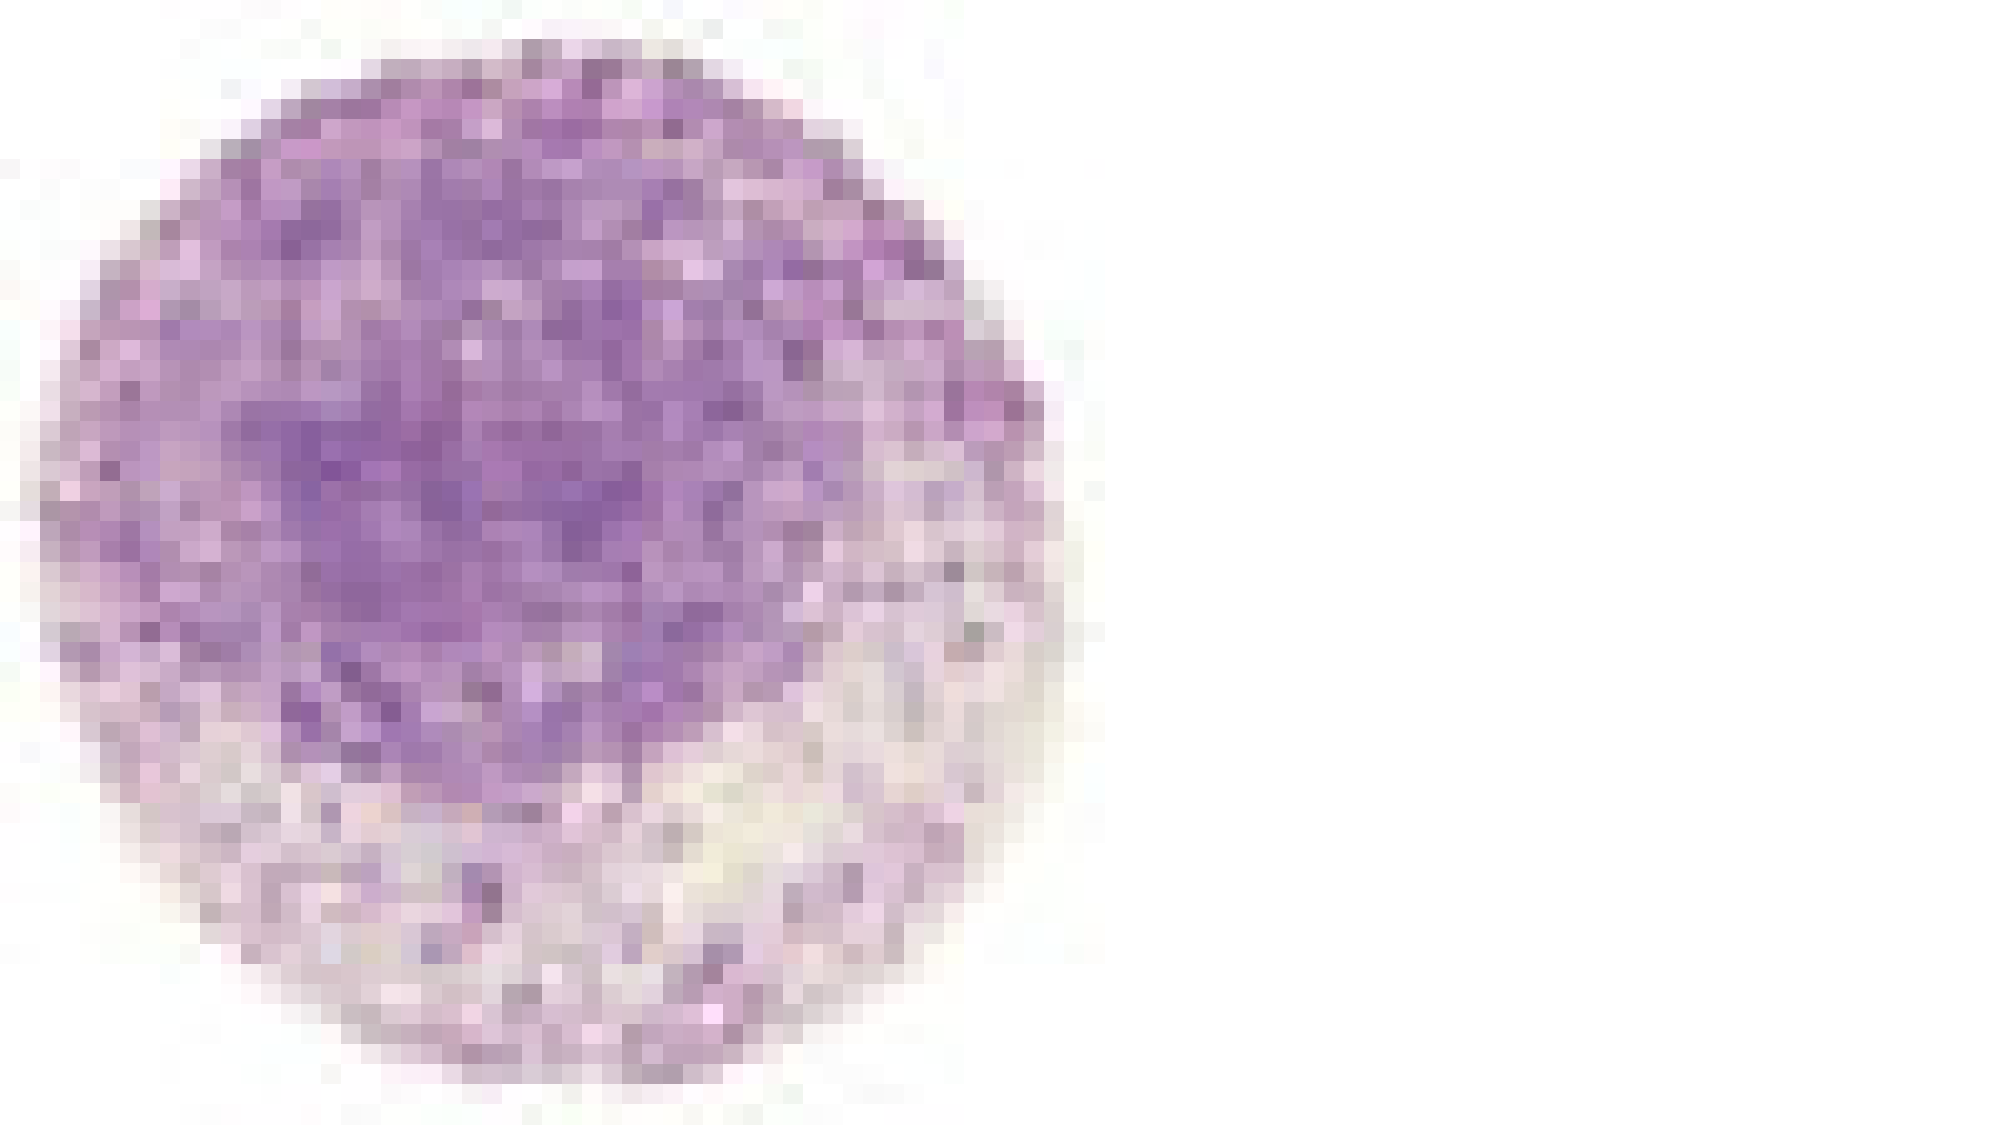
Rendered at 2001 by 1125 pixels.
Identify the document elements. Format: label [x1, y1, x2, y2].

picture [0, 0, 1106, 1125]
